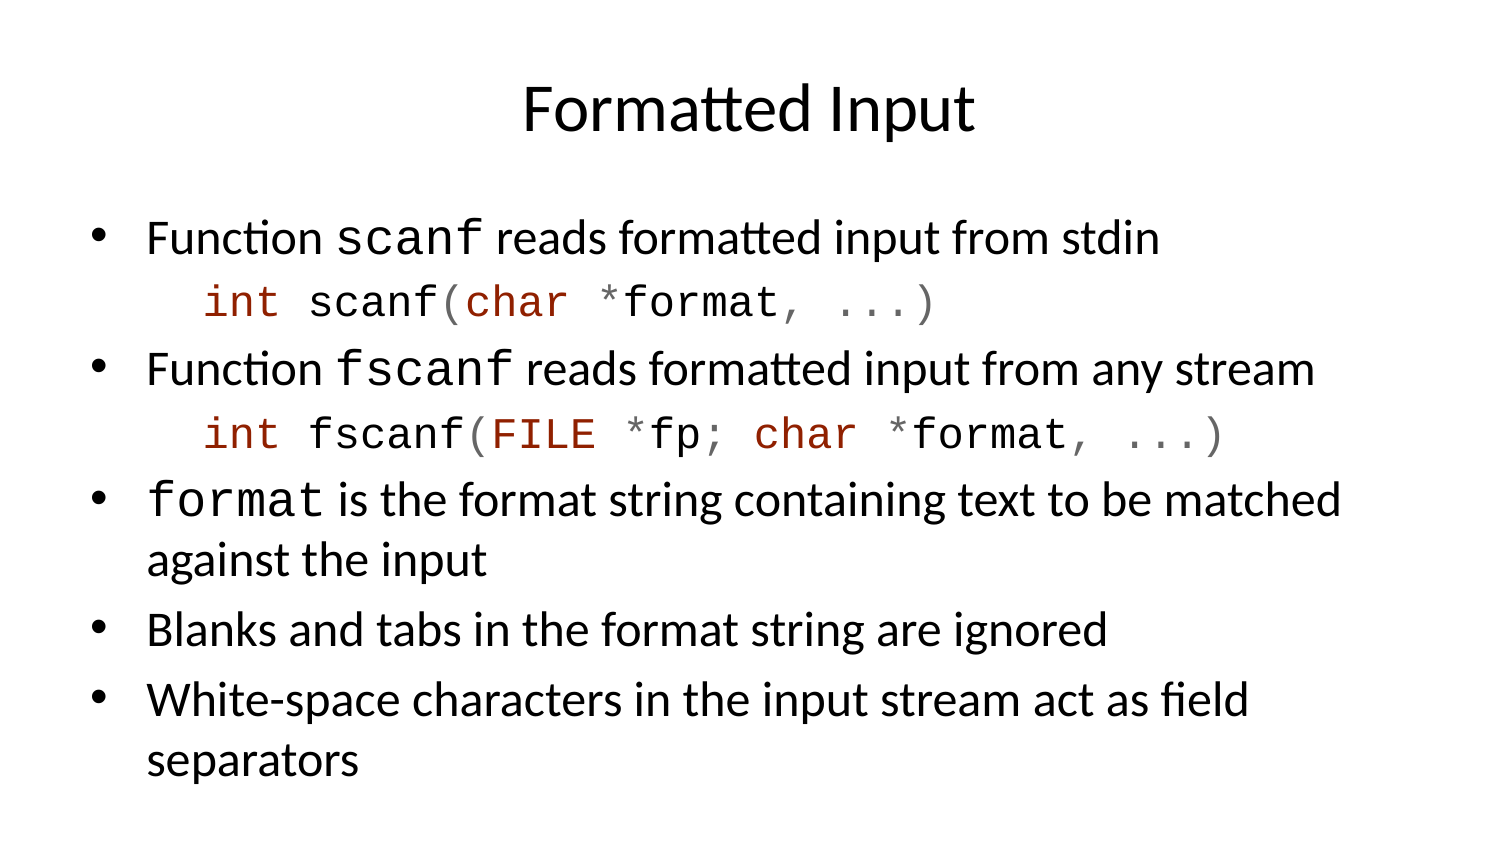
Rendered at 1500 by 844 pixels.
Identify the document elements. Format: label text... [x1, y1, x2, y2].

title Formatted Input [75, 33, 1425, 175]
list Function scanf reads formatted input from stdin int scanf(char *format, ...) Function fscanf reads formatted input from any stream int fscanf(FILE *fp; char *format, ...) format is the format string containing text to be matched against the input Blanks and tabs in the format string are ignored White-space characters in the input stream act as field separators [75, 196, 1425, 754]
